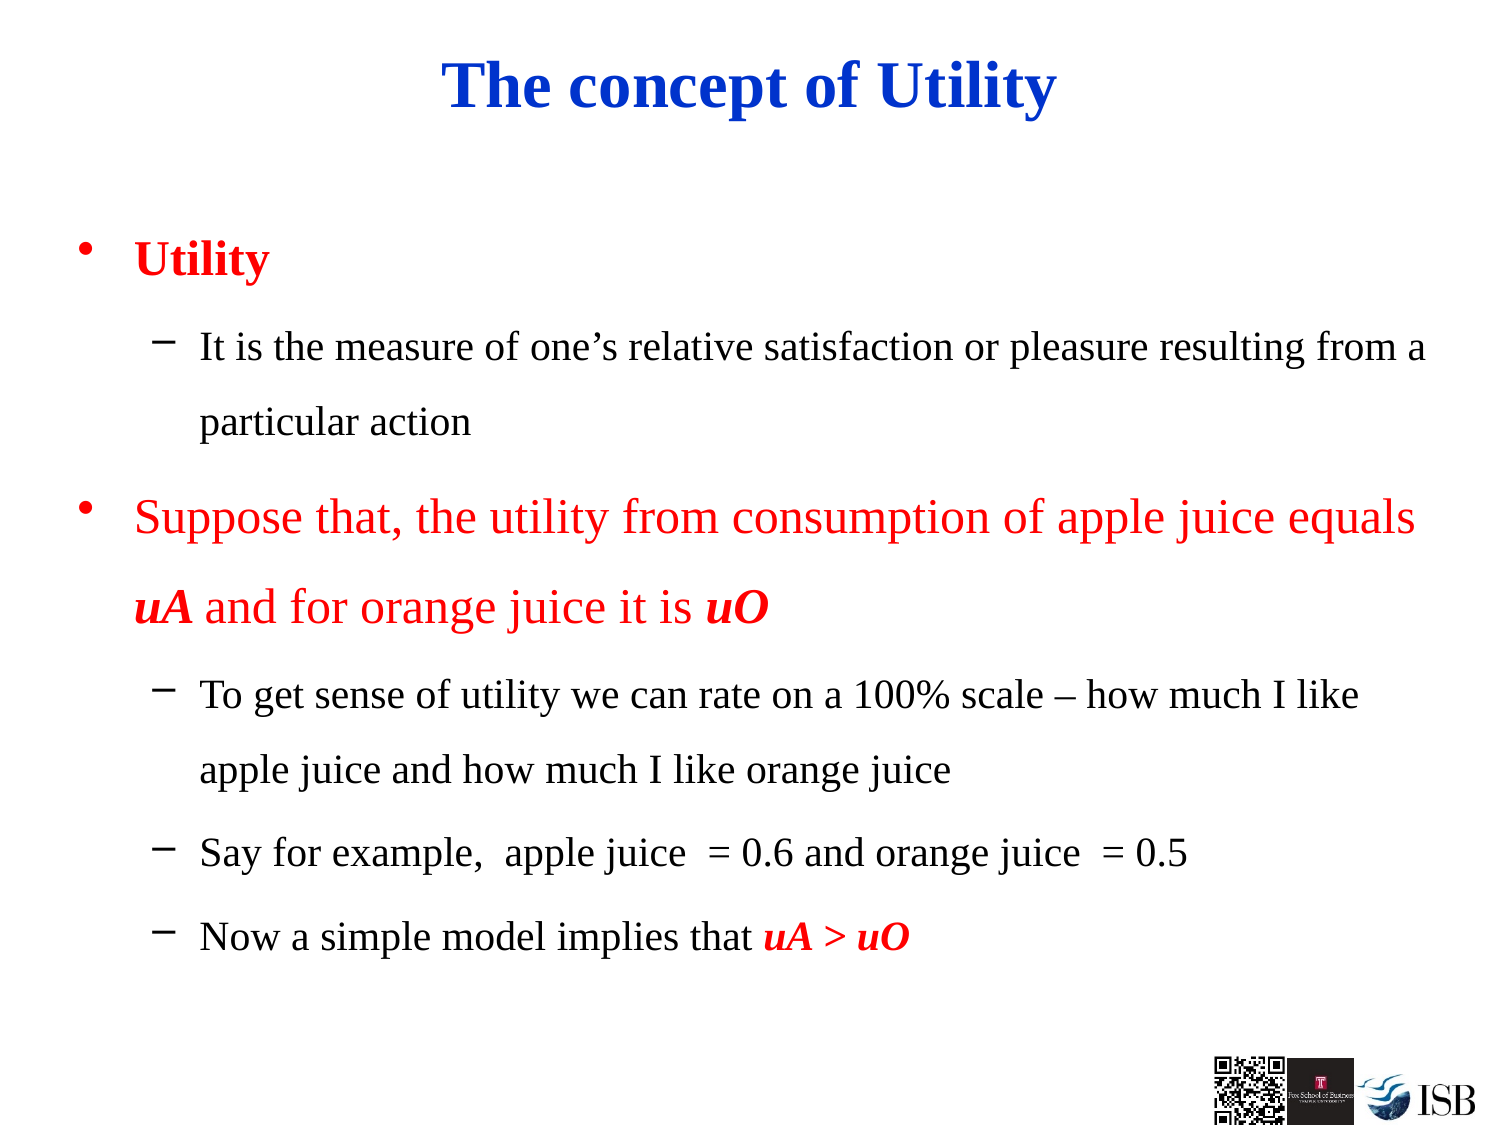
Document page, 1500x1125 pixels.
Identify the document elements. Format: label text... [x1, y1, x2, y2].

title The concept of Utility [112, 0, 1388, 175]
picture [1212, 1055, 1475, 1125]
list Utility It is the measure of one’s relative satisfaction or pleasure resulting from a particular action Suppose that, the utility from consumption of apple juice equals uA and for orange juice it is uO To get sense of utility we can rate on a 100% scale – how much I like apple juice and how much I like orange juice Say for example, apple juice = 0.6 and orange juice = 0.5 Now a simple model implies that uA > uO [62, 187, 1463, 938]
